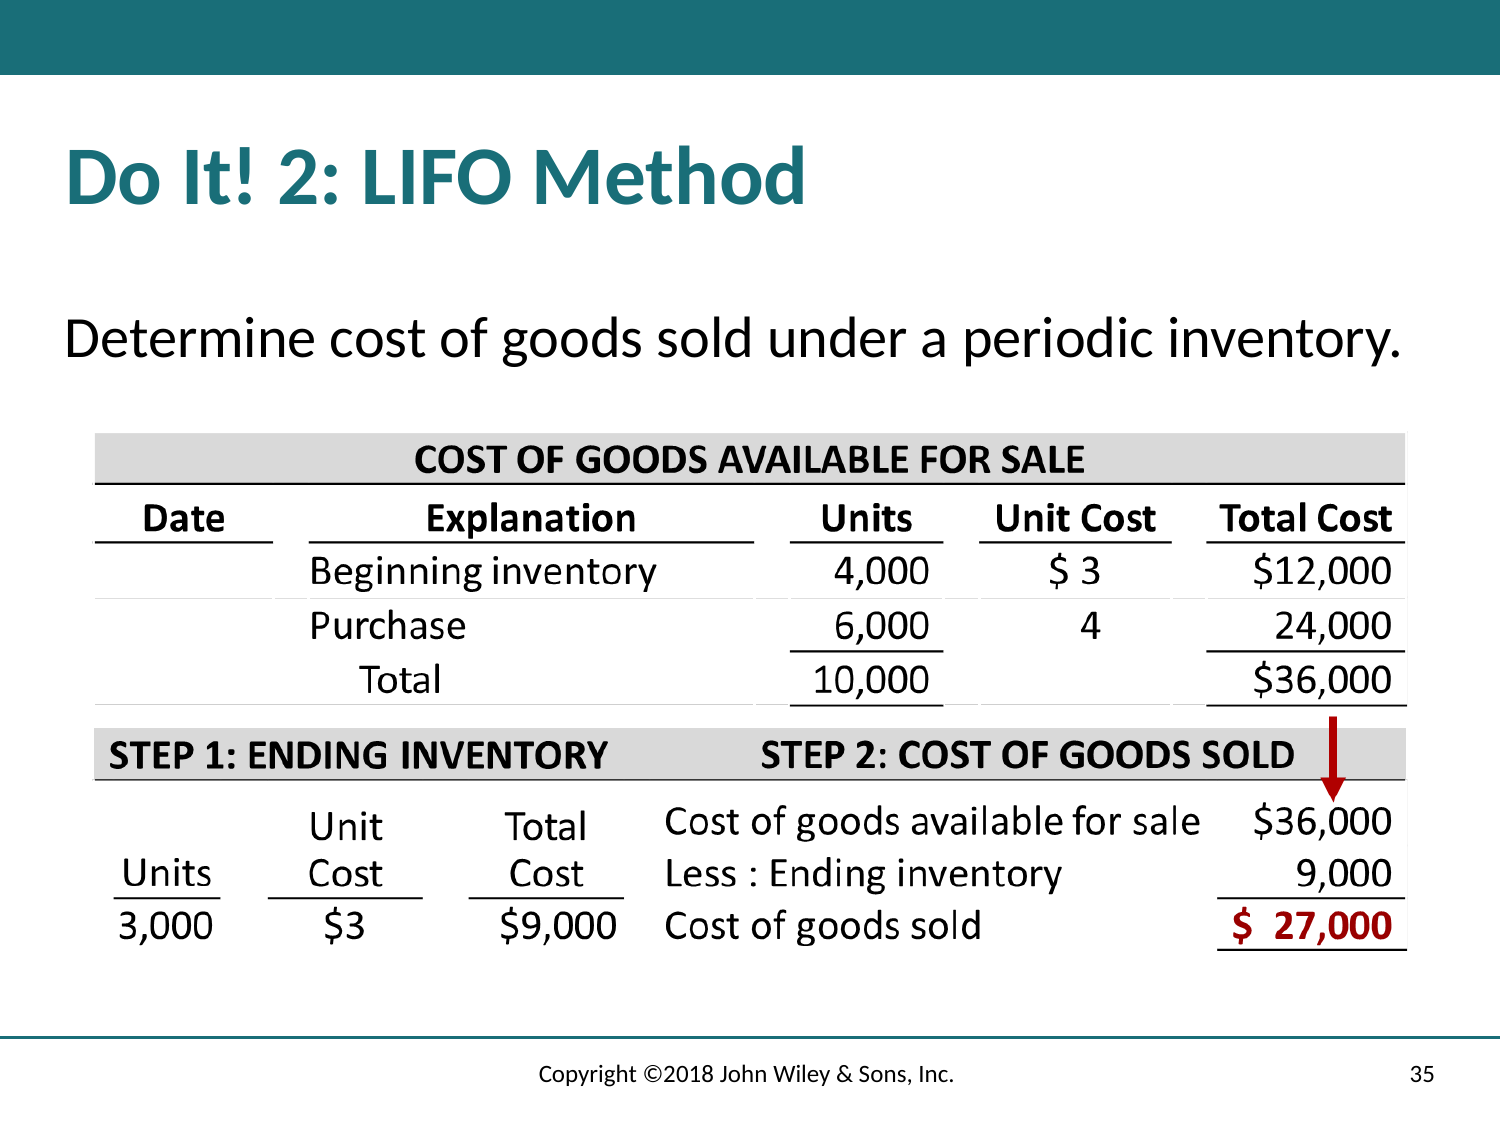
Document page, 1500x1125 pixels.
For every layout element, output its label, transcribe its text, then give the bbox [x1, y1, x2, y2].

slide_number 35 [1059, 1042, 1450, 1103]
list Determine cost of goods sold under a periodic inventory. [50, 299, 1463, 360]
footer Copyright ©2018 John Wiley & Sons, Inc. [496, 1042, 1004, 1103]
title Do It! 2: LIFO Method [50, 125, 1450, 288]
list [92, 418, 1408, 976]
